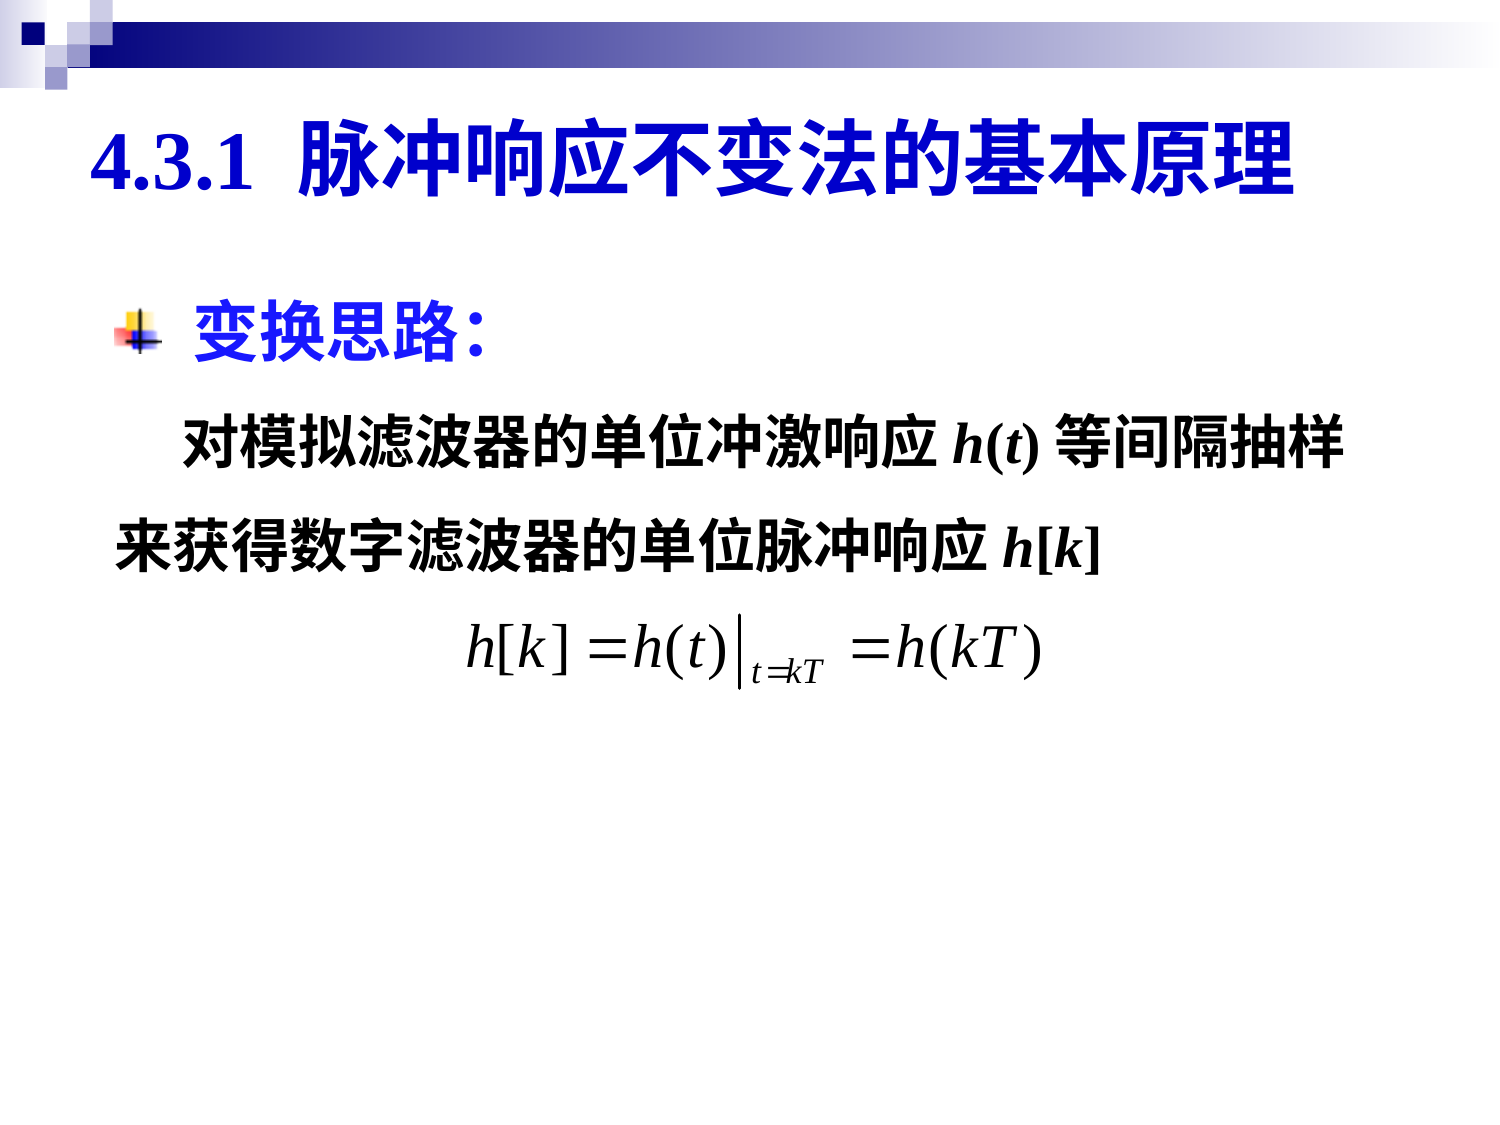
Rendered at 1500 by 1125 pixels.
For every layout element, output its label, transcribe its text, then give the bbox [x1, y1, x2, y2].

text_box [455, 599, 1053, 704]
picture [114, 306, 162, 354]
text_box 变换思路： 对模拟滤波器的单位冲激响应h(t)等间隔抽样来获得数字滤波器的单位脉冲响应h[k] [99, 242, 1400, 587]
title 4.3.1 脉冲响应不变法的基本原理 [75, 75, 1425, 238]
